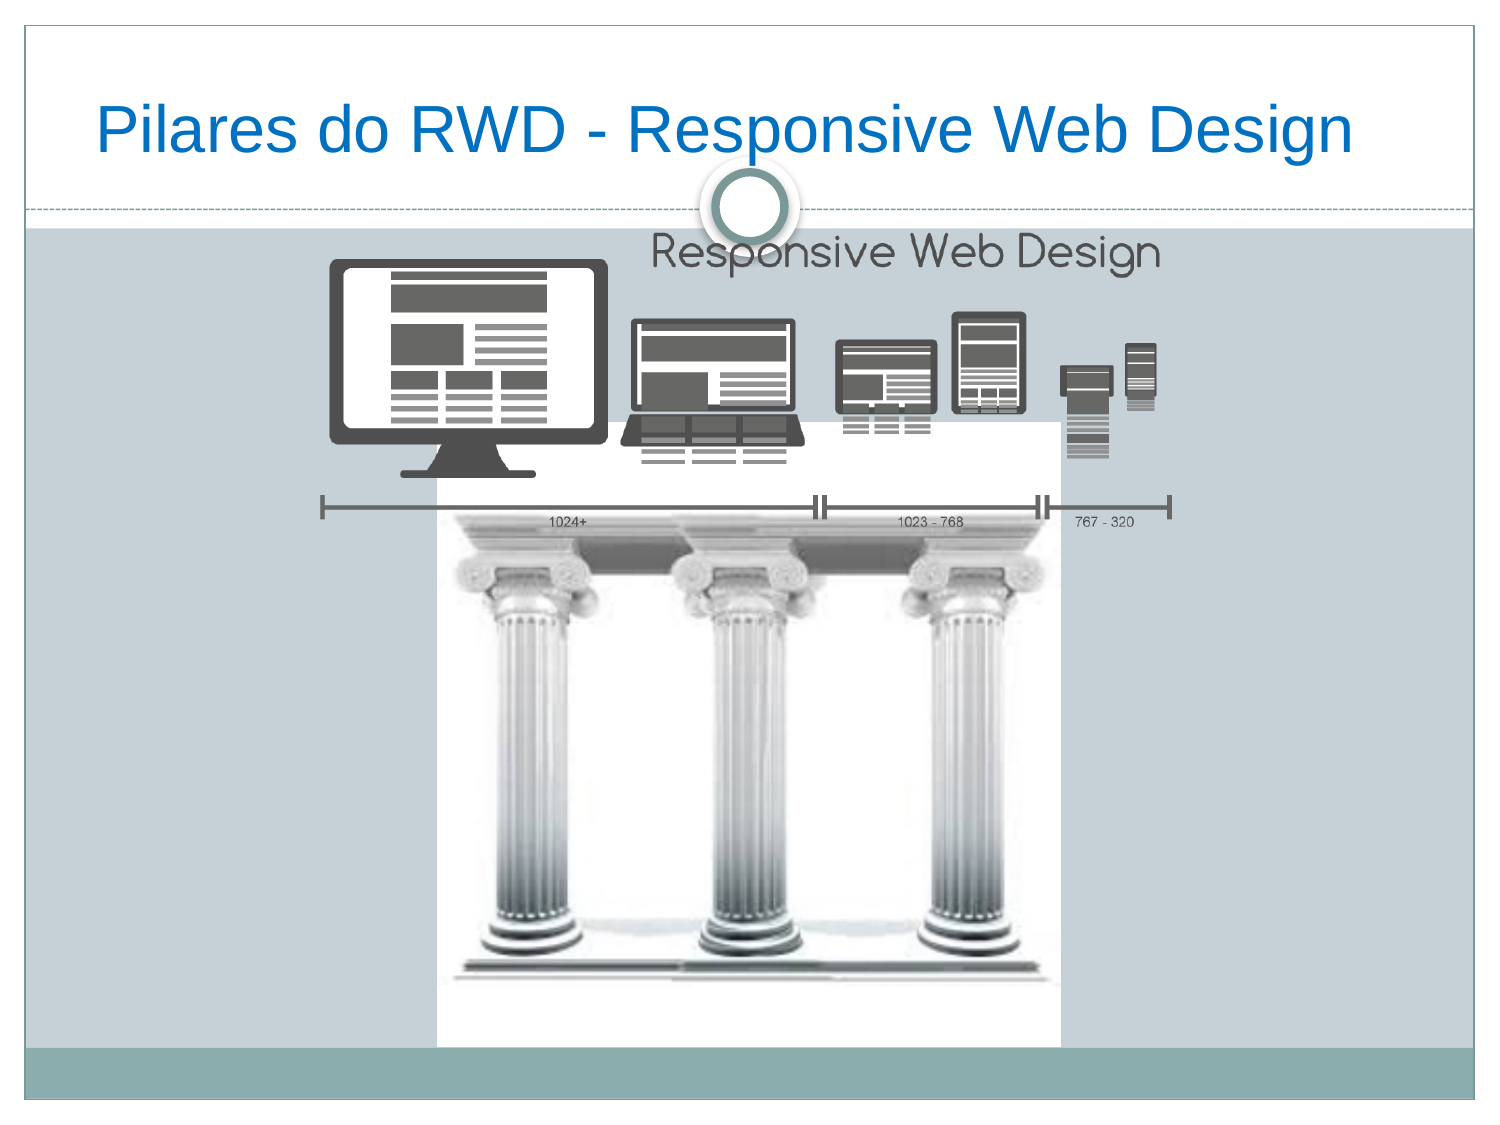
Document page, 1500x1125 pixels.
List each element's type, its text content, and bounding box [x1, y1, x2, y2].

title Pilares do RWD - Responsive Web Design [41, 19, 1392, 173]
picture [279, 186, 1211, 1048]
